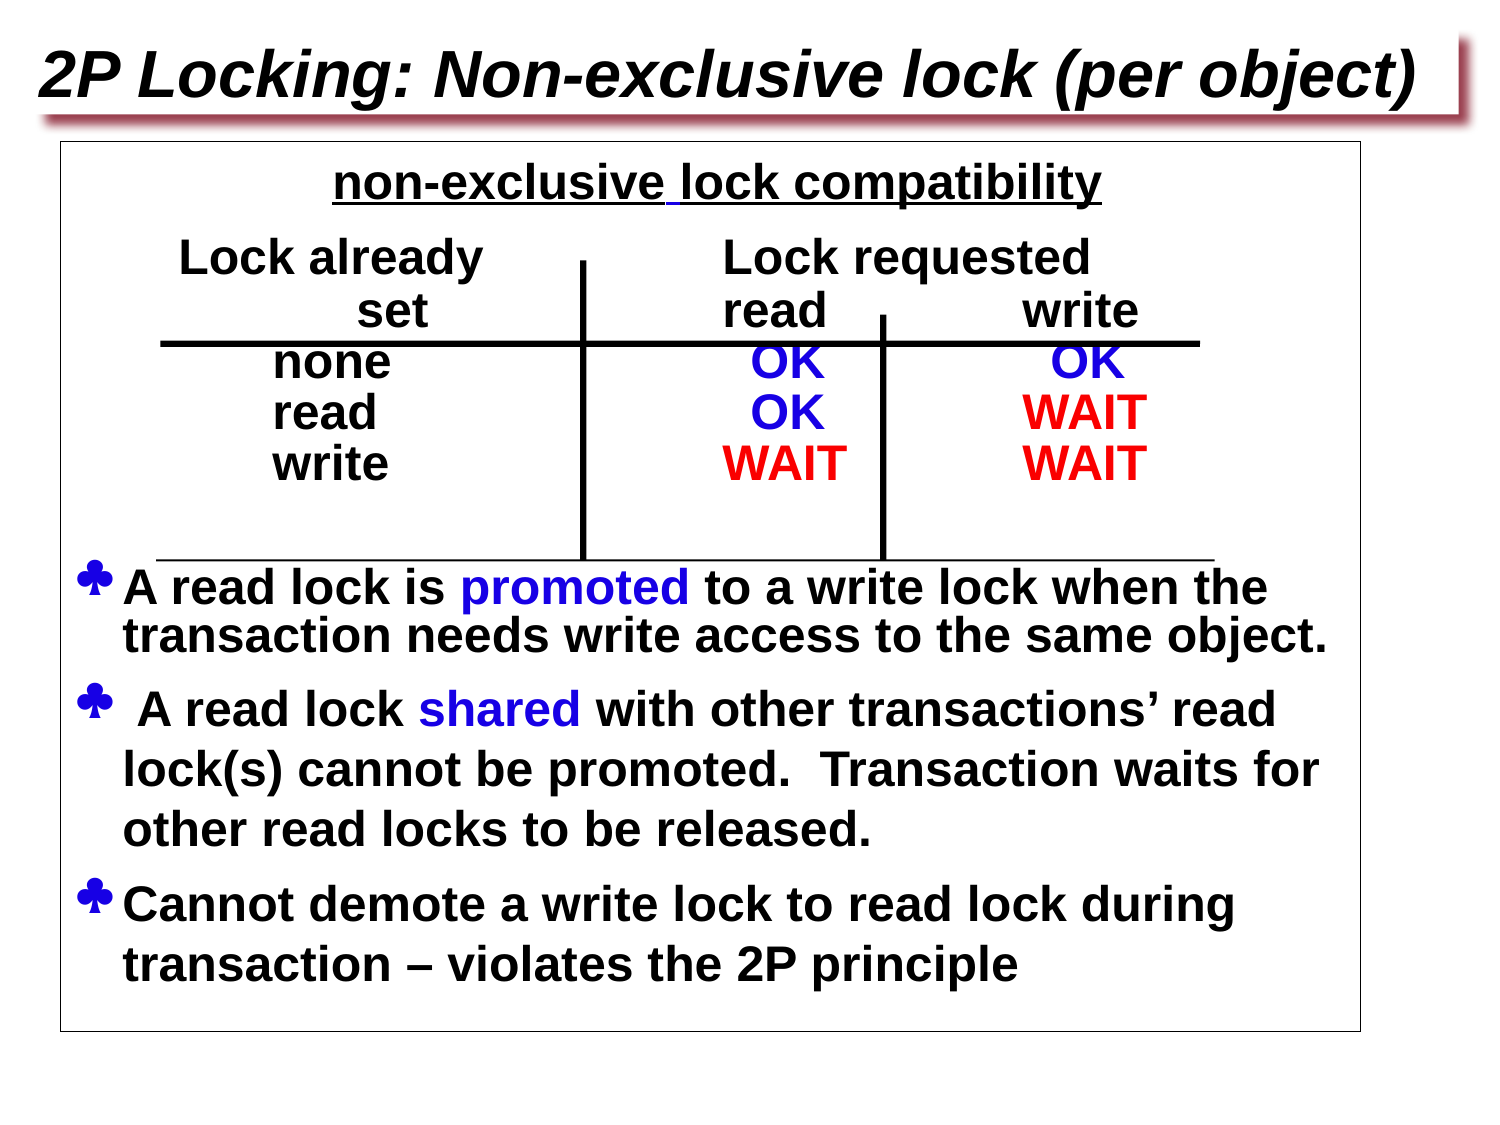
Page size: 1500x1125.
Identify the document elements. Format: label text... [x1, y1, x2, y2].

list non-exclusive lock compatibility Lock already Lock requested set read write none OK OK read OK WAIT write WAIT WAIT A read lock is promoted to a write lock when the transaction needs write access to the same object. A read lock shared with other transactions’ read lock(s) cannot be promoted. Transaction waits for other read locks to be released. Cannot demote a write lock to read lock during transaction – violates the 2P principle [60, 141, 1361, 1032]
title 2P Locking: Non-exclusive lock (per object) [32, 27, 1460, 115]
